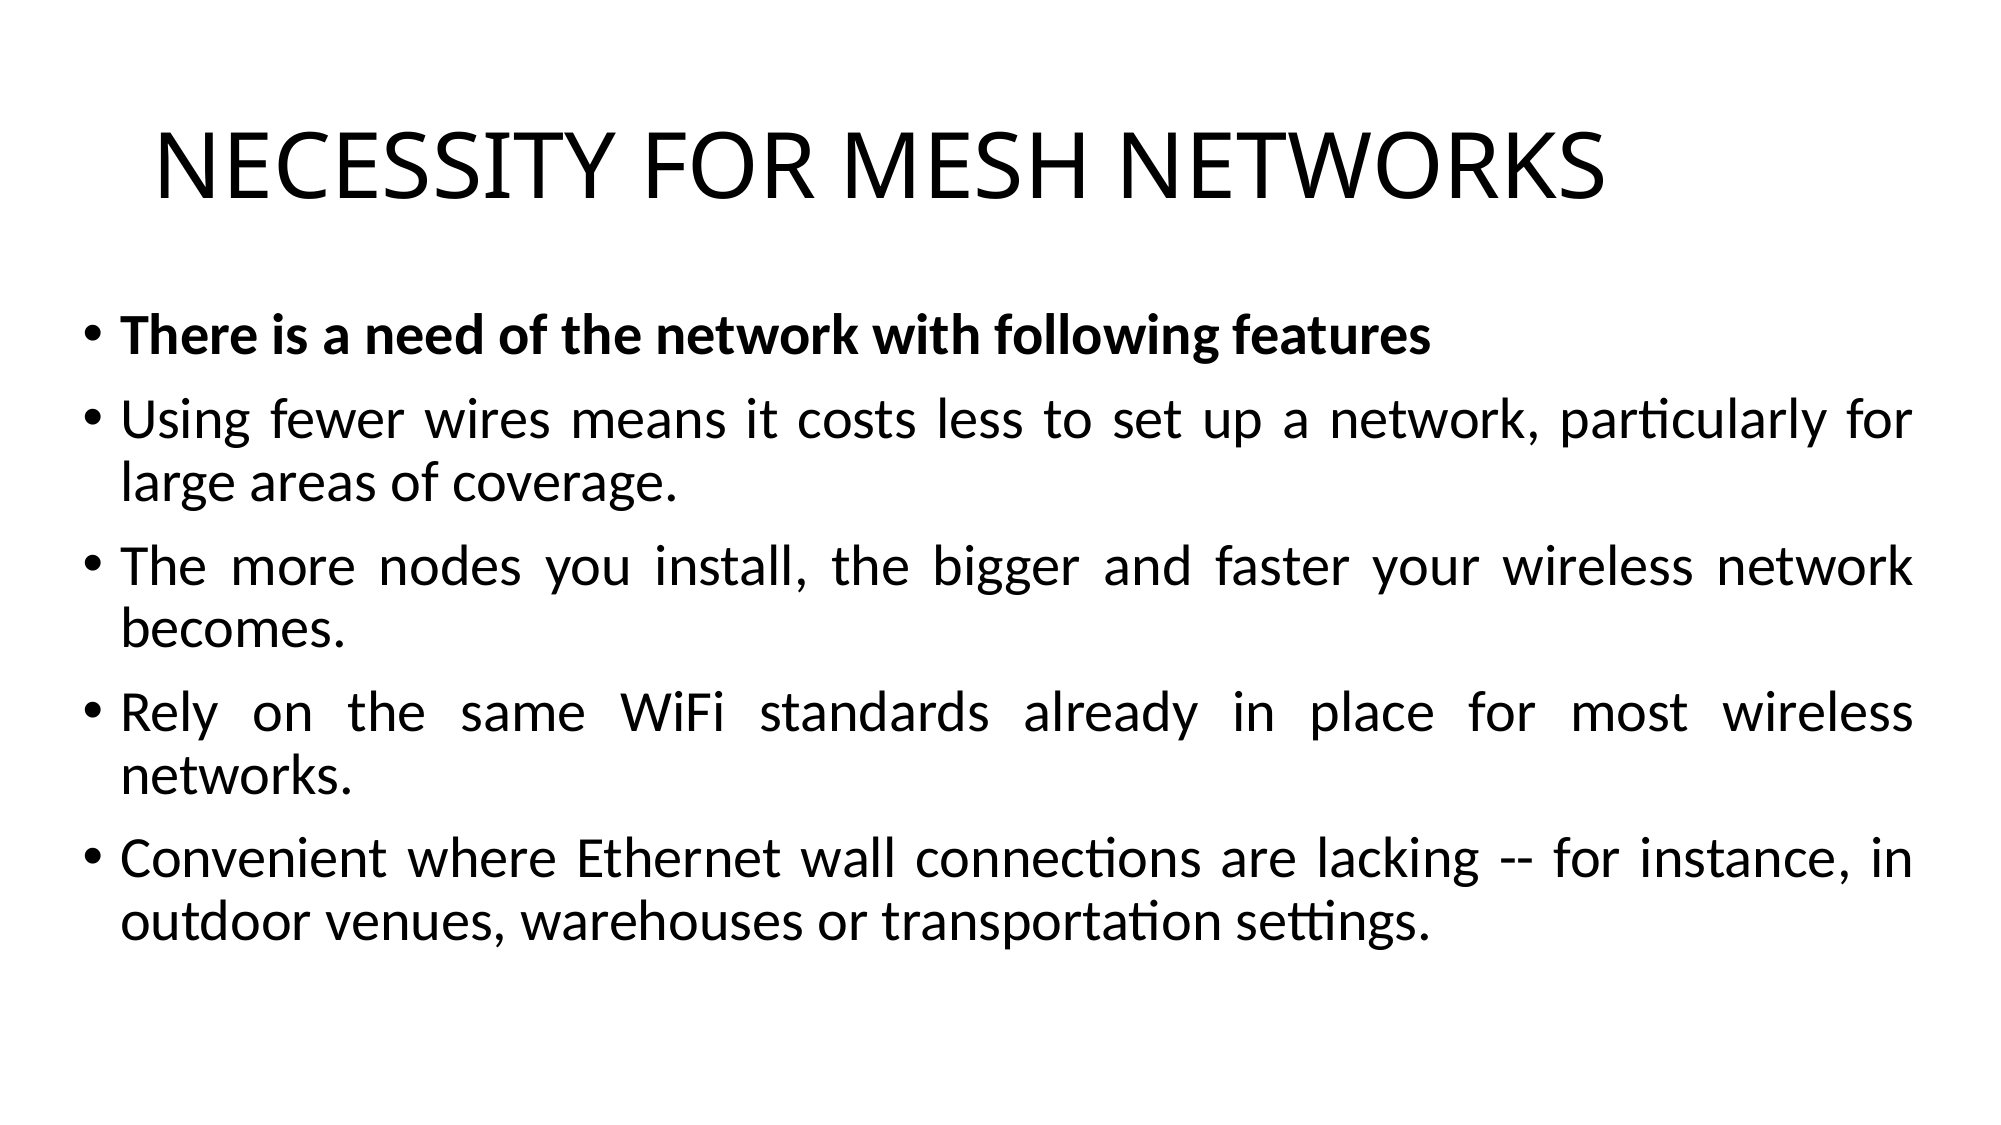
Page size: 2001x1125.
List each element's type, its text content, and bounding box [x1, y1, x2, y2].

title NECESSITY FOR MESH NETWORKS [137, 59, 1863, 278]
list There is a need of the network with following features Using fewer wires means it costs less to set up a network, particularly for large areas of coverage. The more nodes you install, the bigger and faster your wireless network becomes. Rely on the same WiFi standards already in place for most wireless networks. Convenient where Ethernet wall connections are lacking -- for instance, in outdoor venues, warehouses or transportation settings. [67, 296, 1930, 1043]
